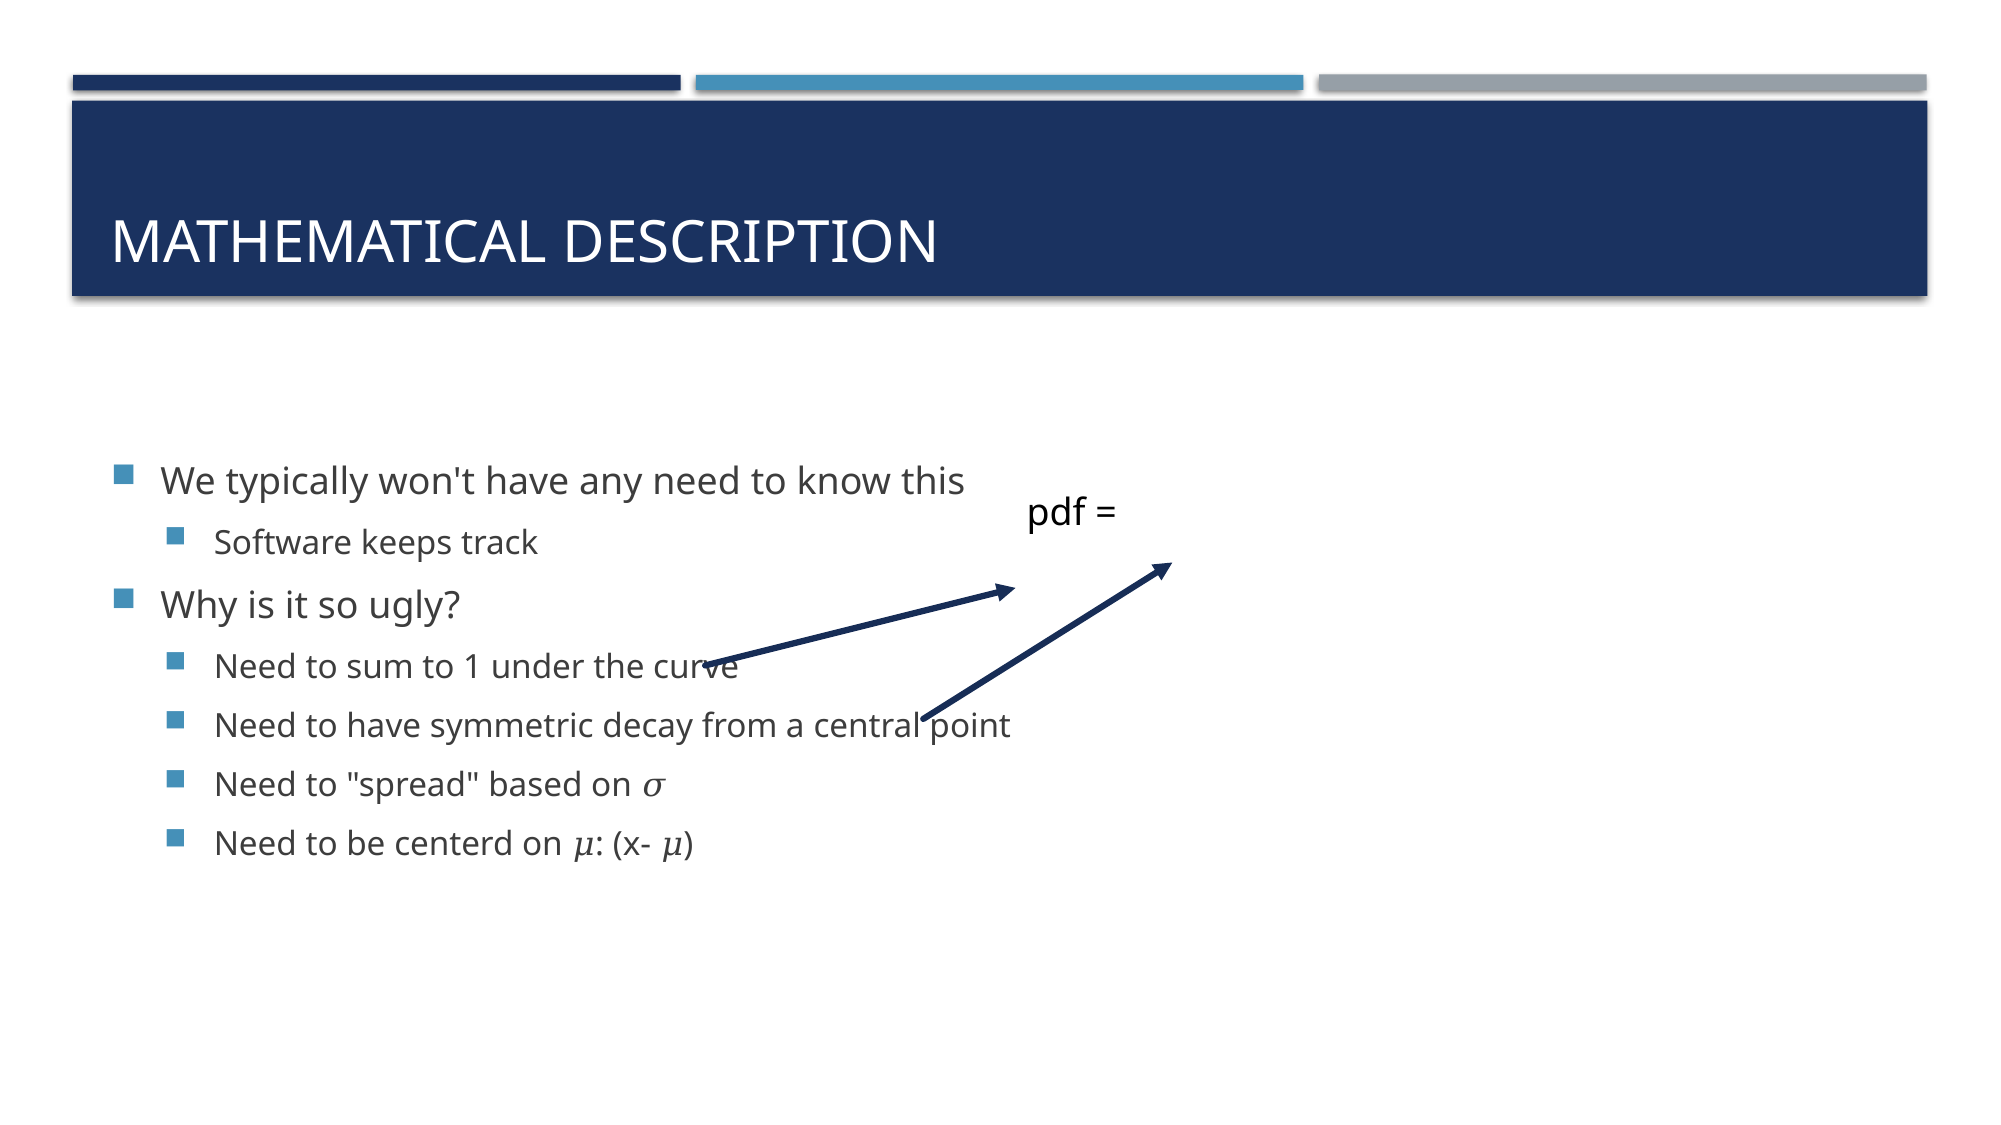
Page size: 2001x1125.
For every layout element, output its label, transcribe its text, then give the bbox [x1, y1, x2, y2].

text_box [922, 561, 1173, 720]
title mathematical description [95, 115, 1905, 282]
list We typically won't have any need to know this Software keeps track Why is it so ugly? Need to sum to 1 under the curve Need to have symmetric decay from a central point Need to "spread" based on 𝜎 Need to be centerd on 𝜇: (x- 𝜇) [95, 357, 1905, 962]
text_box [704, 587, 916, 666]
